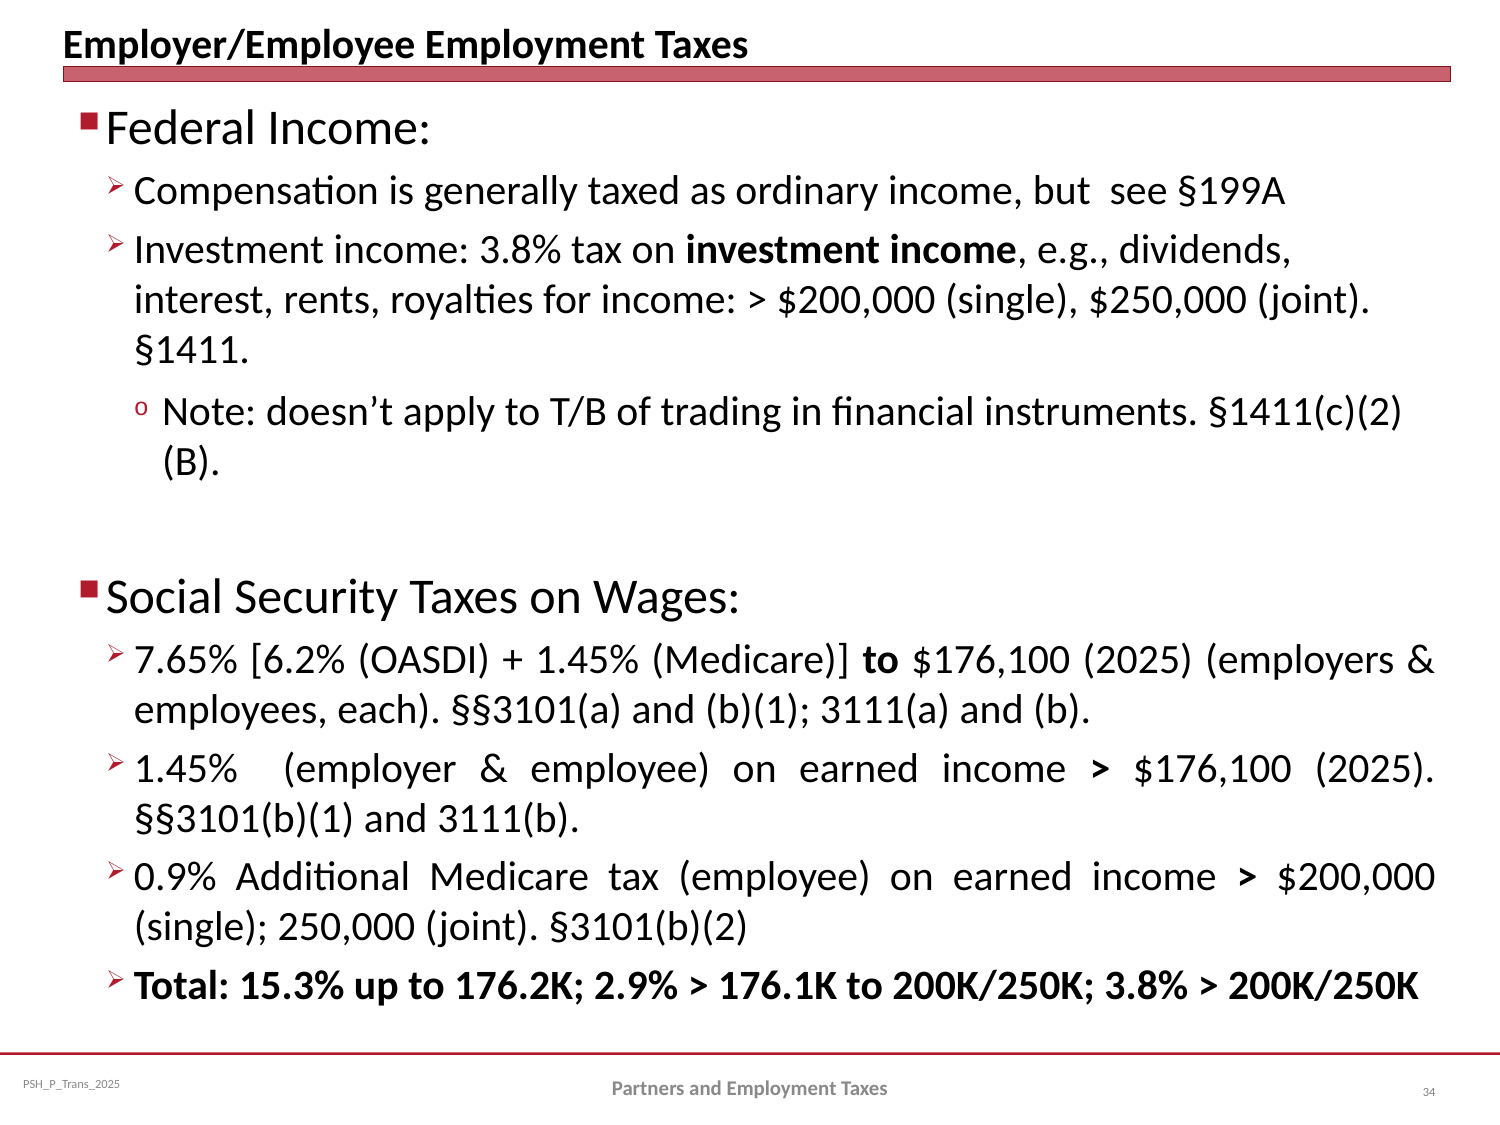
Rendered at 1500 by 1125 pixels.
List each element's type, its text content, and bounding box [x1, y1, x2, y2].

title Employer/Employee Employment Taxes [62, 6, 1451, 67]
list Federal Income: Compensation is generally taxed as ordinary income, but see §199A Investment income: 3.8% tax on investment income, e.g., dividends, interest, rents, royalties for income: > $200,000 (single), $250,000 (joint). §1411. Note: doesn’t apply to T/B of trading in financial instruments. §1411(c)(2)(B). Social Security Taxes on Wages: 7.65% [6.2% (OASDI) + 1.45% (Medicare)] to $176,100 (2025) (employers & employees, each). §§3101(a) and (b)(1); 3111(a) and (b). 1.45% (employer & employee) on earned income > $176,100 (2025). §§3101(b)(1) and 3111(b). 0.9% Additional Medicare tax (employee) on earned income > $200,000 (single); 250,000 (joint). §3101(b)(2) Total: 15.3% up to 176.2K; 2.9% > 176.1K to 200K/250K; 3.8% > 200K/250K [63, 87, 1451, 1041]
footer Partners and Employment Taxes [512, 1056, 988, 1117]
slide_number 34 [1375, 1061, 1451, 1122]
